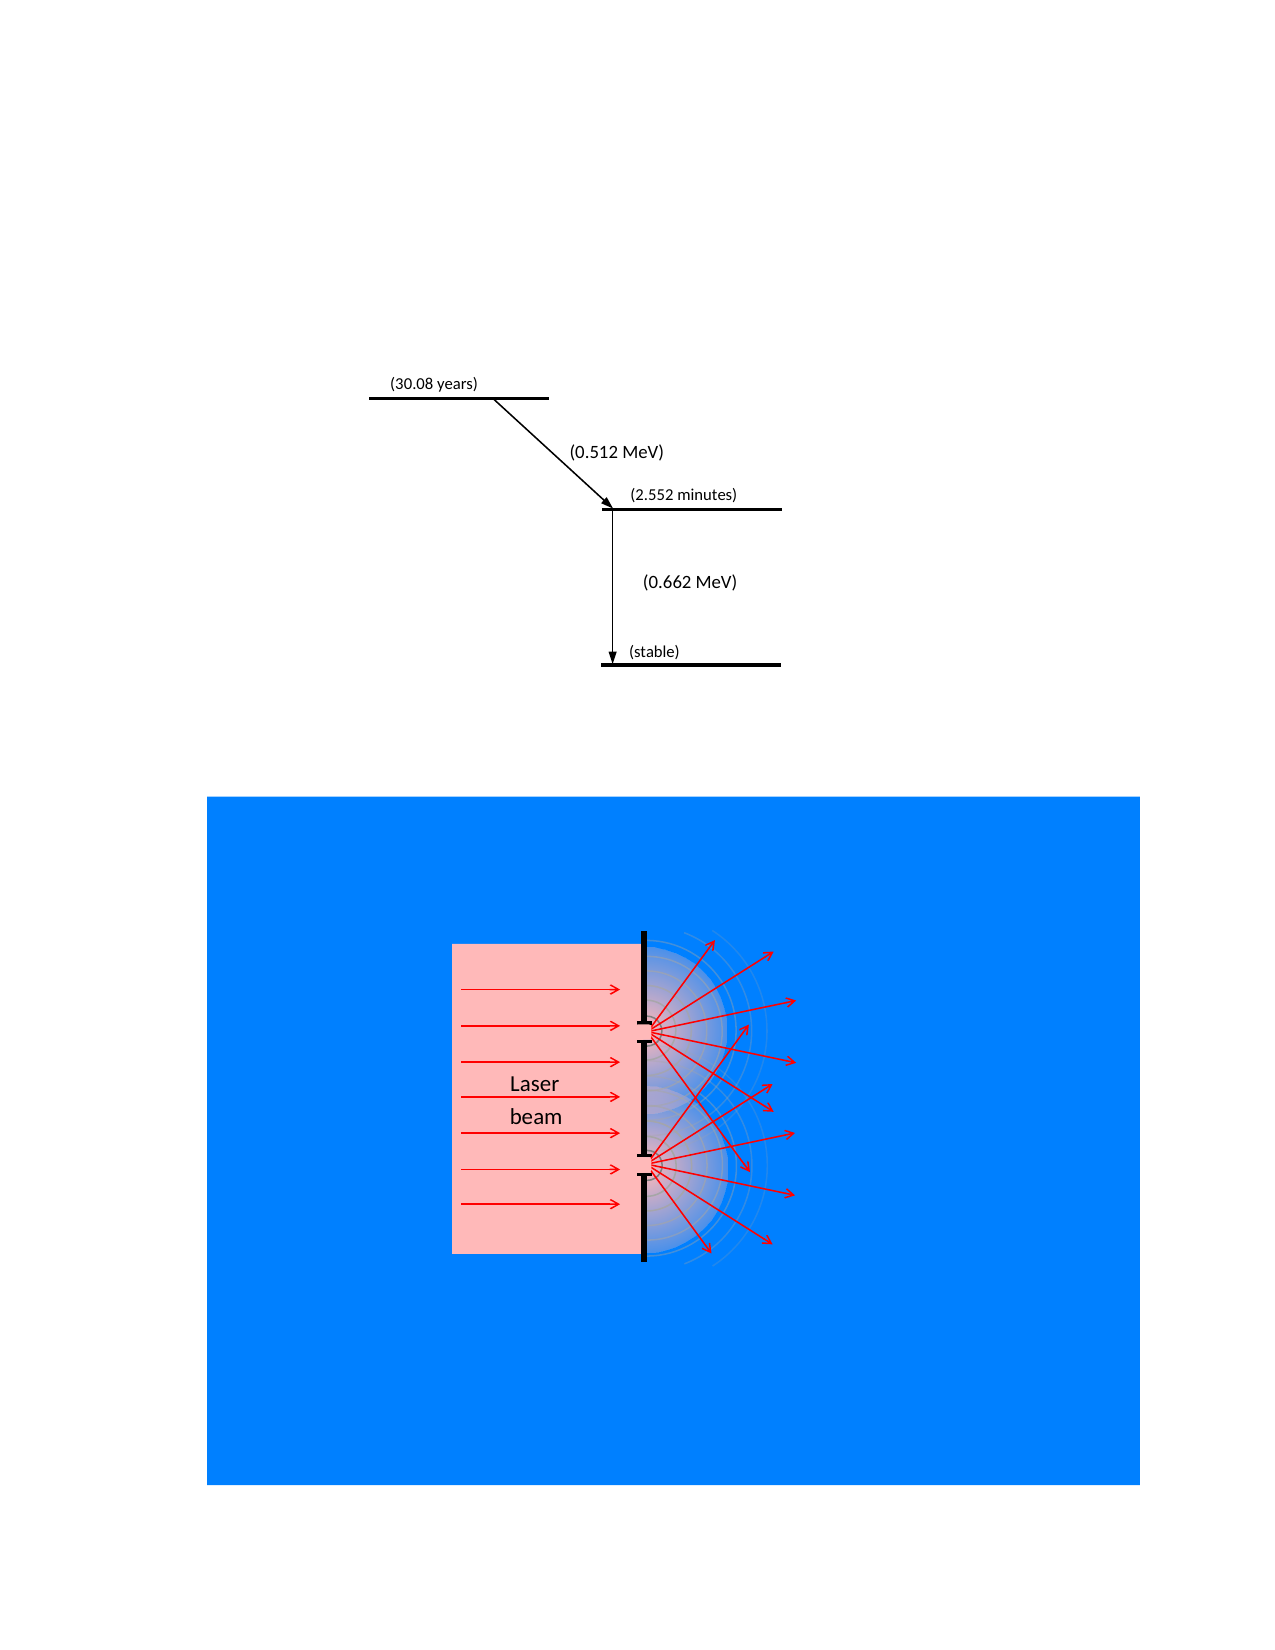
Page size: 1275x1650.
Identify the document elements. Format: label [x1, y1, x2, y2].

text_box [205, 795, 1142, 1487]
text_box [617, 466, 836, 516]
text_box [368, 354, 636, 404]
text_box [601, 622, 782, 672]
text_box [451, 910, 797, 1286]
text_box [493, 398, 614, 509]
